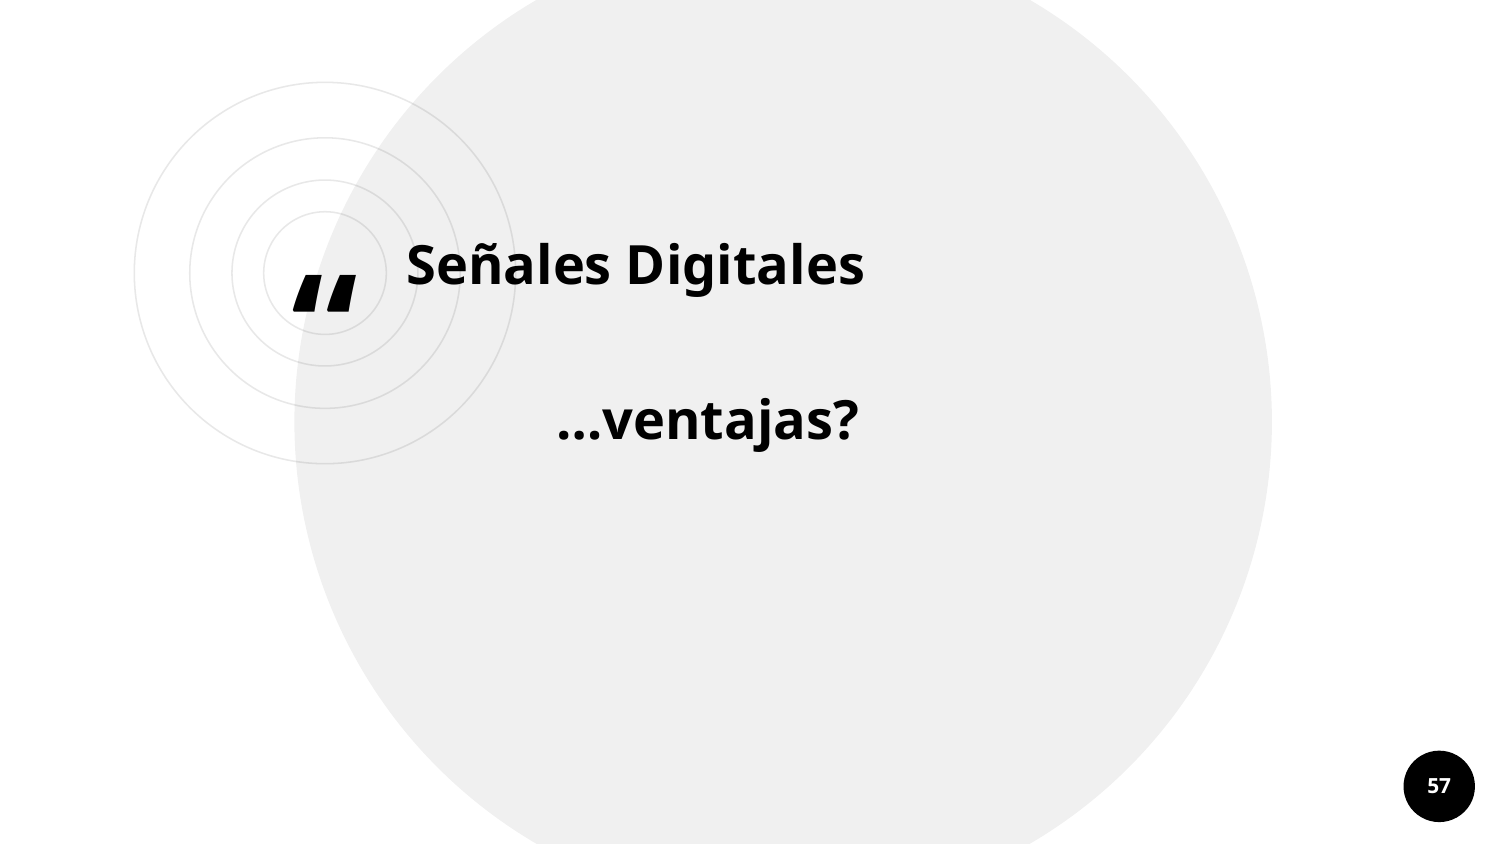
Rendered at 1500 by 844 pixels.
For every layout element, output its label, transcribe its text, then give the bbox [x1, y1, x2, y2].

list Señales Digitales …ventajas? [391, 214, 1404, 751]
slide_number ‹#› [1403, 750, 1475, 823]
